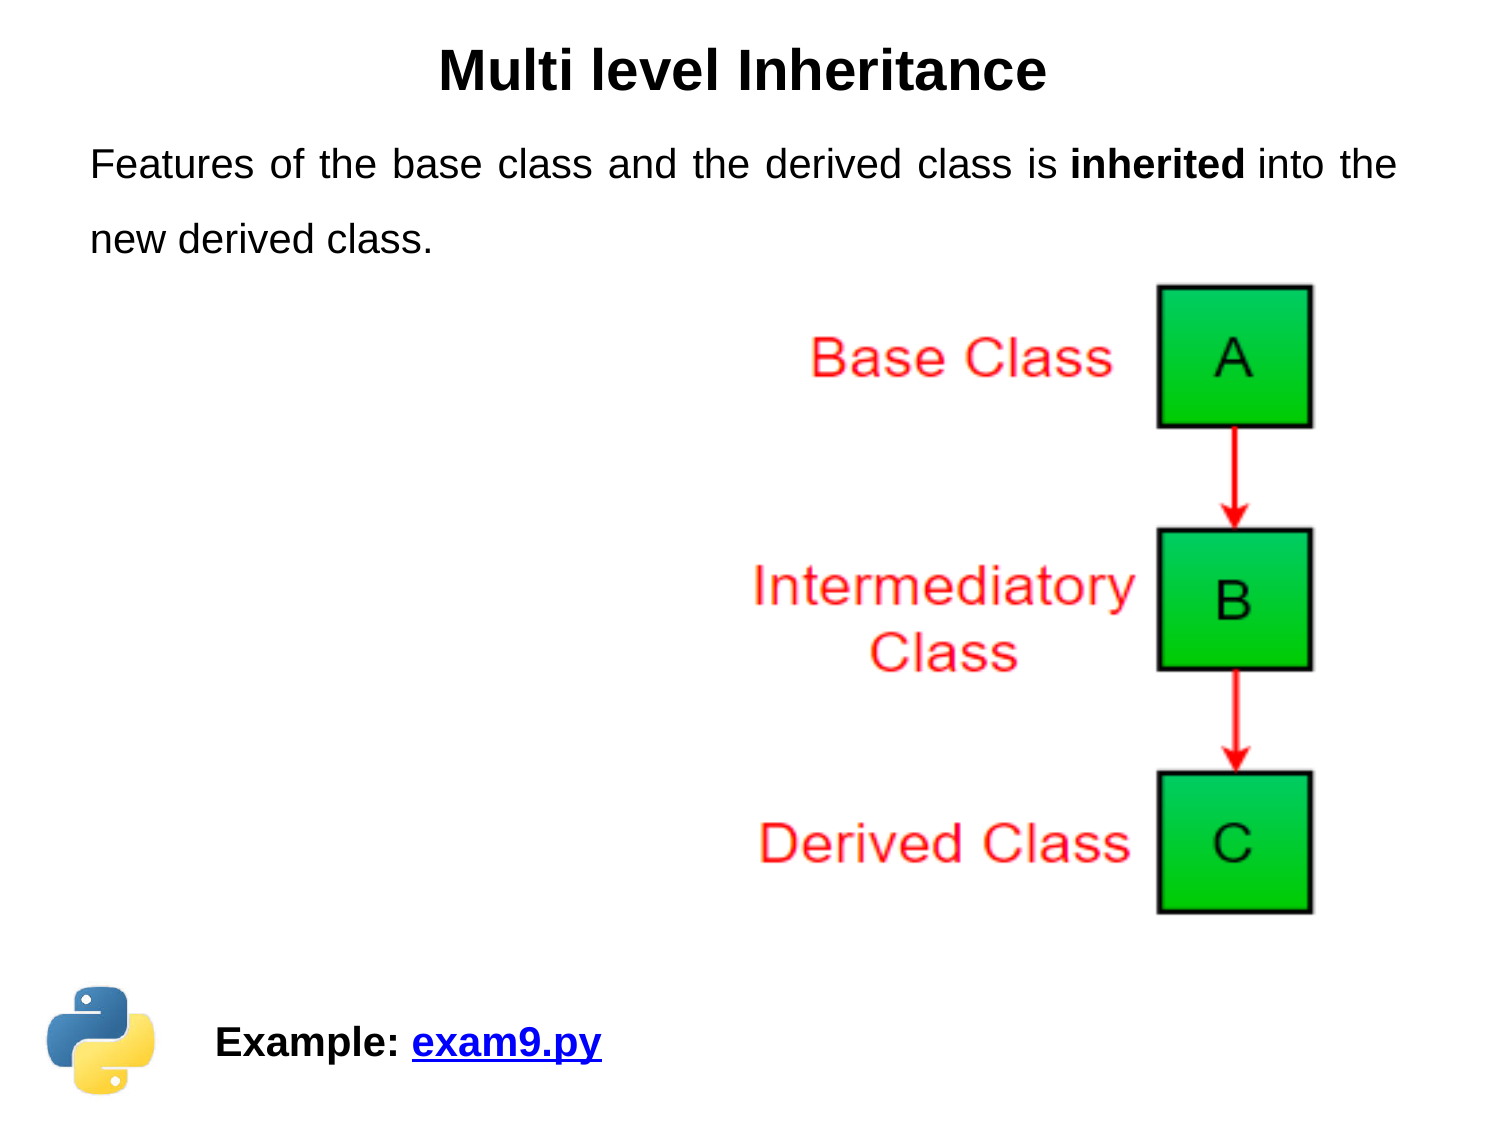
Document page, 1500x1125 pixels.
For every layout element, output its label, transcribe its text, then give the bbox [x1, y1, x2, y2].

picture [743, 261, 1407, 942]
subtitle Multi level Inheritance [37, 24, 1450, 113]
text_box Features of the base class and the derived class is inherited into the new derived class. [74, 104, 1413, 269]
picture [22, 962, 179, 1120]
text_box Example: exam9.py [199, 1007, 650, 1073]
